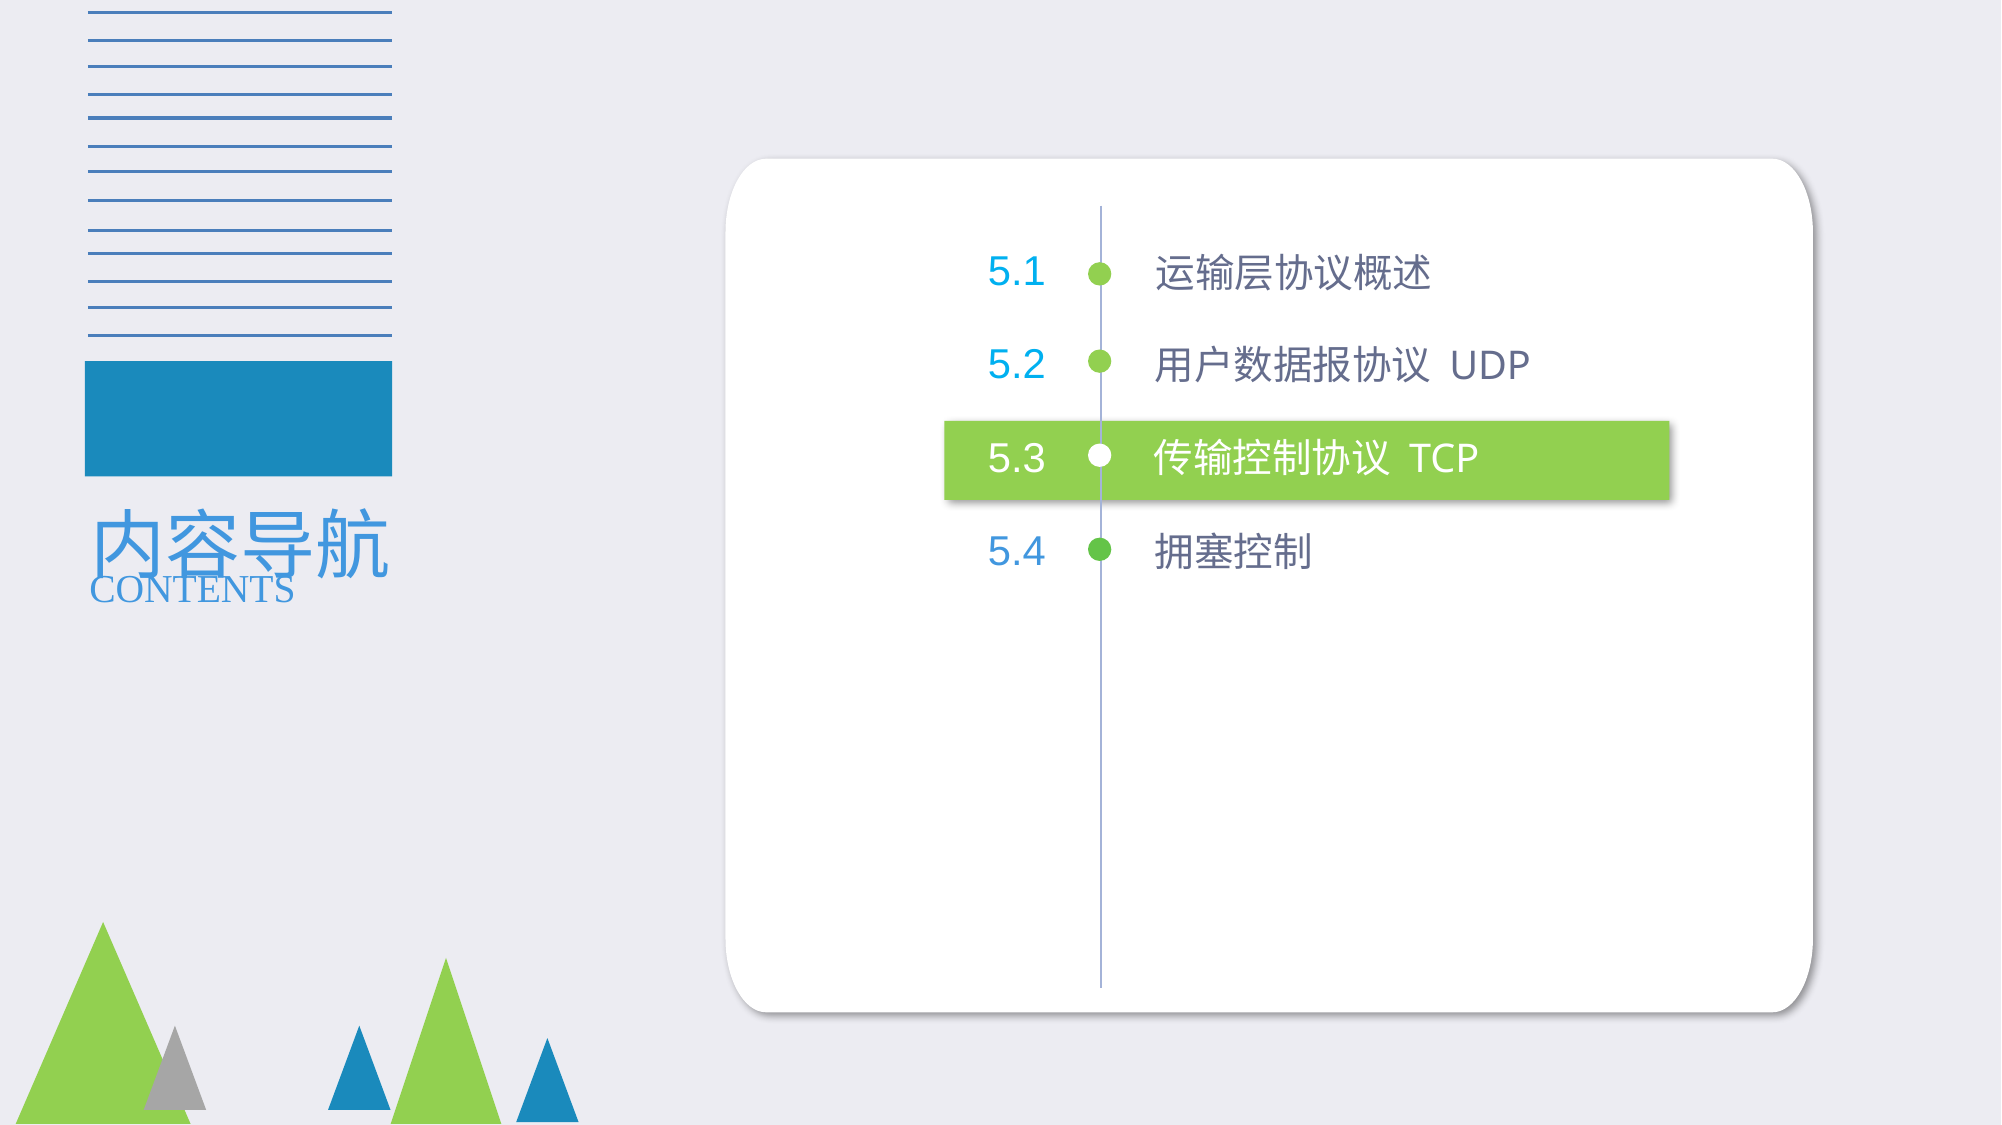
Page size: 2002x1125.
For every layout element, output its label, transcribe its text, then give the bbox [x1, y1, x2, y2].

text_box 5.4 [987, 523, 1047, 584]
text_box [326, 1023, 393, 1112]
text_box [723, 156, 1816, 1015]
text_box 运输层协议概述 [1155, 245, 1433, 306]
text_box 用户数据报协议 UDP [1154, 336, 1542, 397]
text_box [1085, 441, 1114, 469]
text_box [141, 1023, 209, 1112]
text_box 传输控制协议 TCP [1154, 430, 1490, 491]
text_box [1101, 419, 1672, 502]
text_box CONTENTS [89, 577, 393, 621]
text_box [1085, 535, 1114, 564]
text_box [13, 919, 193, 1125]
text_box [1085, 347, 1114, 375]
text_box 5.2 [987, 336, 1047, 397]
text_box [1085, 260, 1114, 288]
text_box 内容导航 [90, 478, 391, 577]
text_box 5.3 [987, 430, 1047, 491]
text_box 5.1 [987, 243, 1047, 304]
text_box [942, 419, 1100, 502]
text_box [83, 359, 394, 478]
text_box [514, 1035, 581, 1125]
text_box 拥塞控制 [1154, 523, 1314, 584]
text_box [388, 955, 504, 1125]
